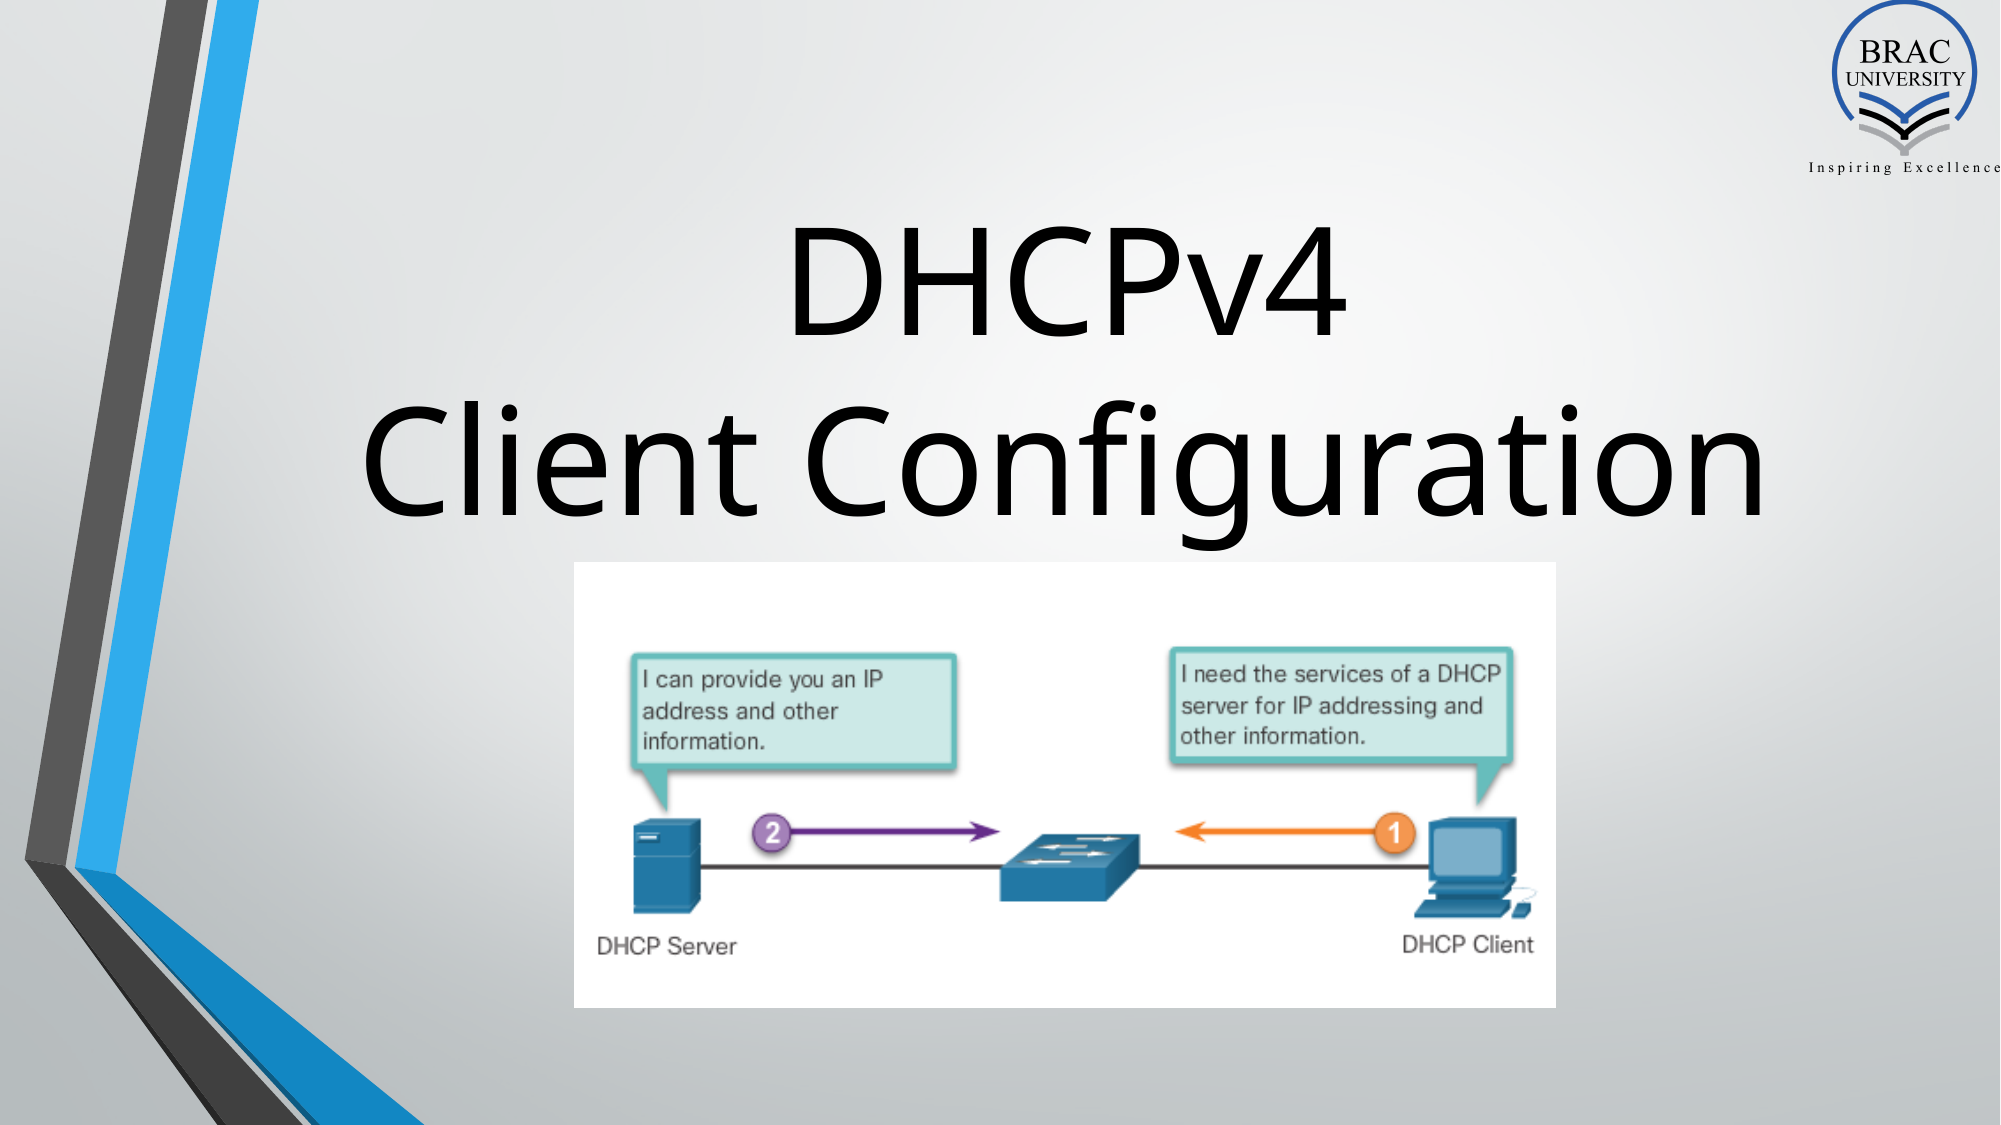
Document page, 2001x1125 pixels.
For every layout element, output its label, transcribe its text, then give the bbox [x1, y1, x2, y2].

picture [574, 562, 1557, 1008]
title DHCPv4 Client Configuration [243, 53, 1887, 679]
picture [1808, 0, 2000, 176]
